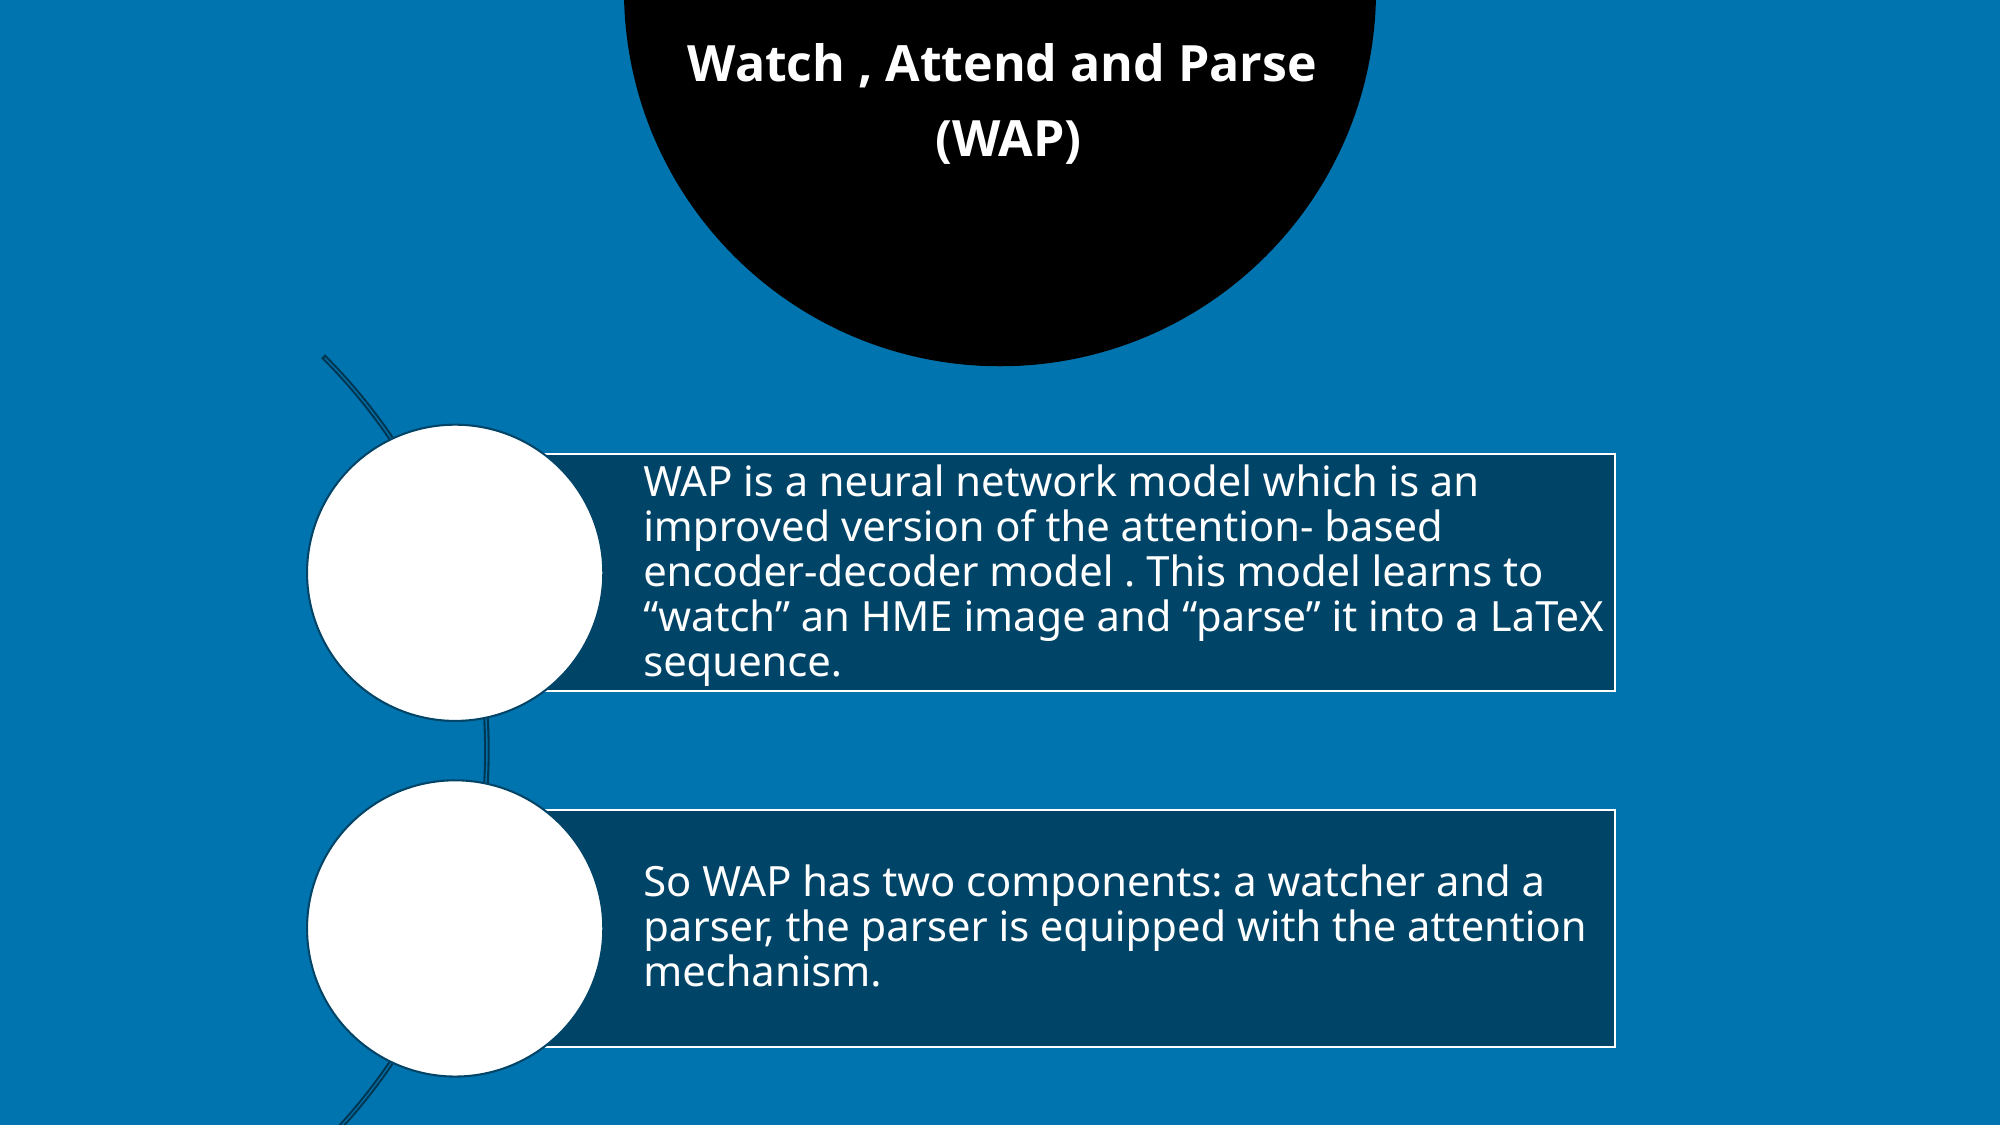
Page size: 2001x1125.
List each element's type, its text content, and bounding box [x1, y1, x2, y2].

list Watch , Attend and Parse (WAP) [643, 30, 1362, 176]
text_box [302, 335, 1620, 1125]
